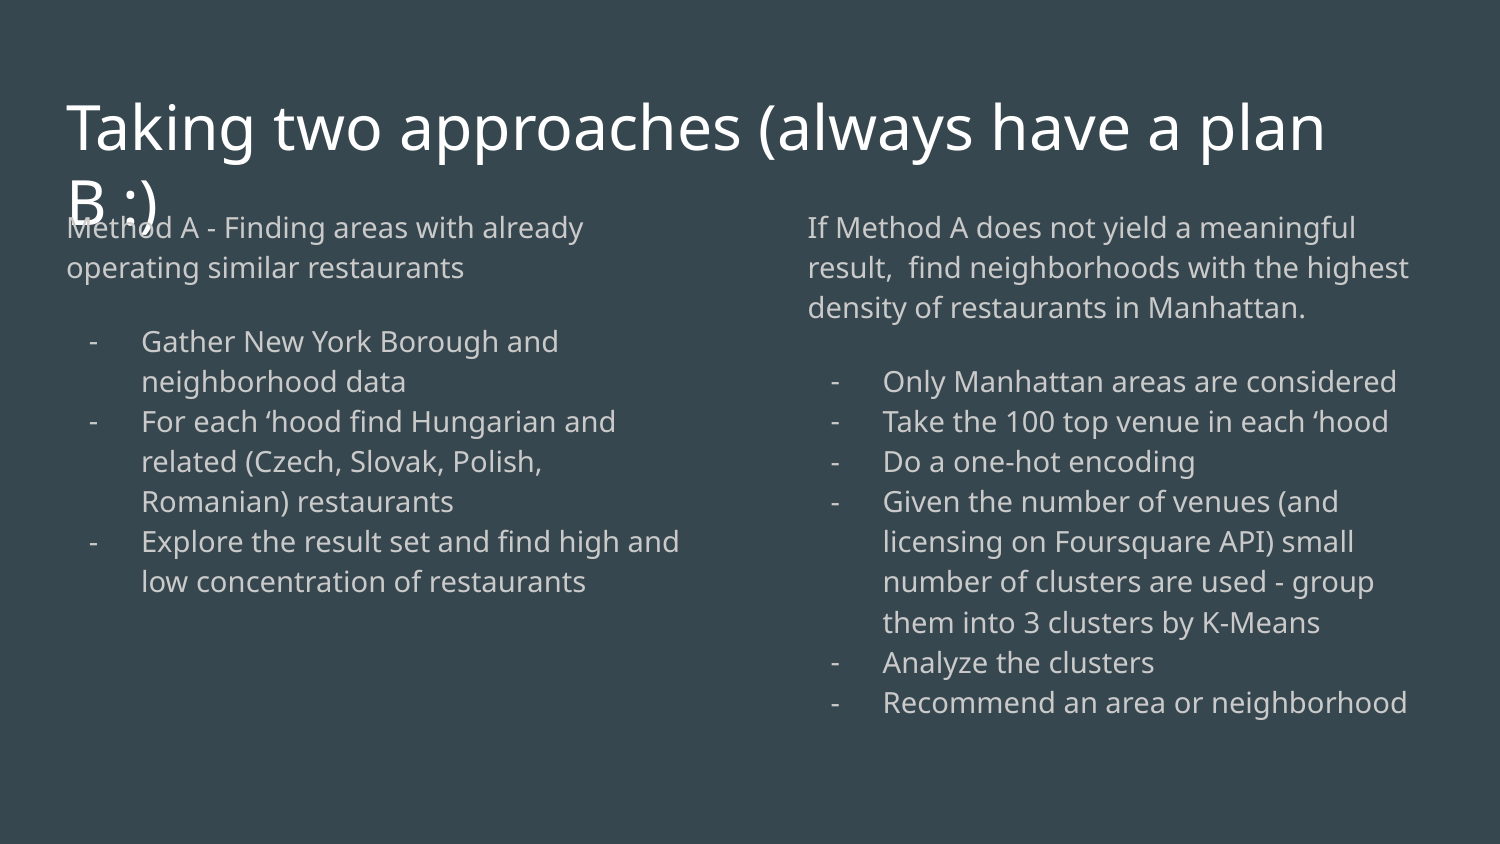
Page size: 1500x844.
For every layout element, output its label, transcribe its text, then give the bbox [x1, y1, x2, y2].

list Method A - Finding areas with already operating similar restaurants Gather New York Borough and neighborhood data For each ‘hood find Hungarian and related (Czech, Slovak, Polish, Romanian) restaurants Explore the result set and find high and low concentration of restaurants [51, 189, 708, 750]
list If Method A does not yield a meaningful result, find neighborhoods with the highest density of restaurants in Manhattan. Only Manhattan areas are considered Take the 100 top venue in each ‘hood Do a one-hot encoding Given the number of venues (and licensing on Foursquare API) small number of clusters are used - group them into 3 clusters by K-Means Analyze the clusters Recommend an area or neighborhood [792, 189, 1449, 750]
title Taking two approaches (always have a plan B :) [51, 72, 1449, 167]
